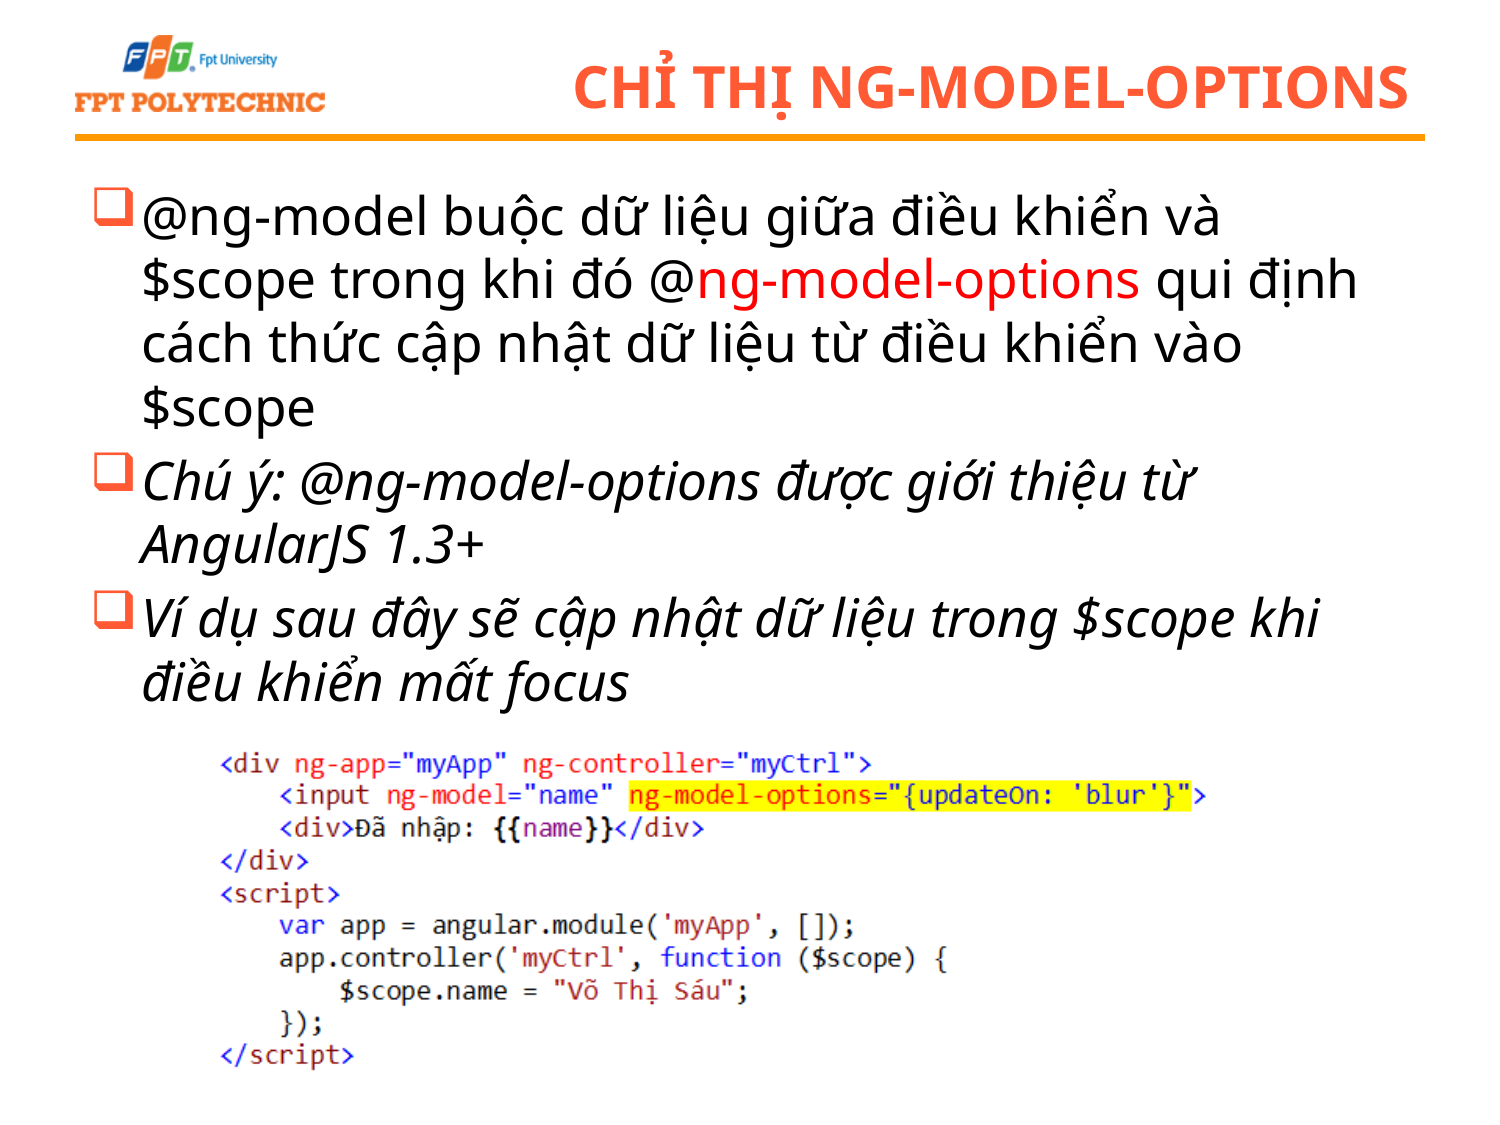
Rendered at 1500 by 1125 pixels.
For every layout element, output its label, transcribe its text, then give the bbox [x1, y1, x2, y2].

list @ng-model buộc dữ liệu giữa điều khiển và $scope trong khi đó @ng-model-options qui định cách thức cập nhật dữ liệu từ điều khiển vào $scope Chú ý: @ng-model-options được giới thiệu từ AngularJS 1.3+ Ví dụ sau đây sẽ cập nhật dữ liệu trong $scope khi điều khiển mất focus [75, 174, 1425, 725]
picture [75, 35, 325, 112]
title Chỉ thị ng-model-options [337, 45, 1425, 125]
picture [209, 743, 1209, 1076]
